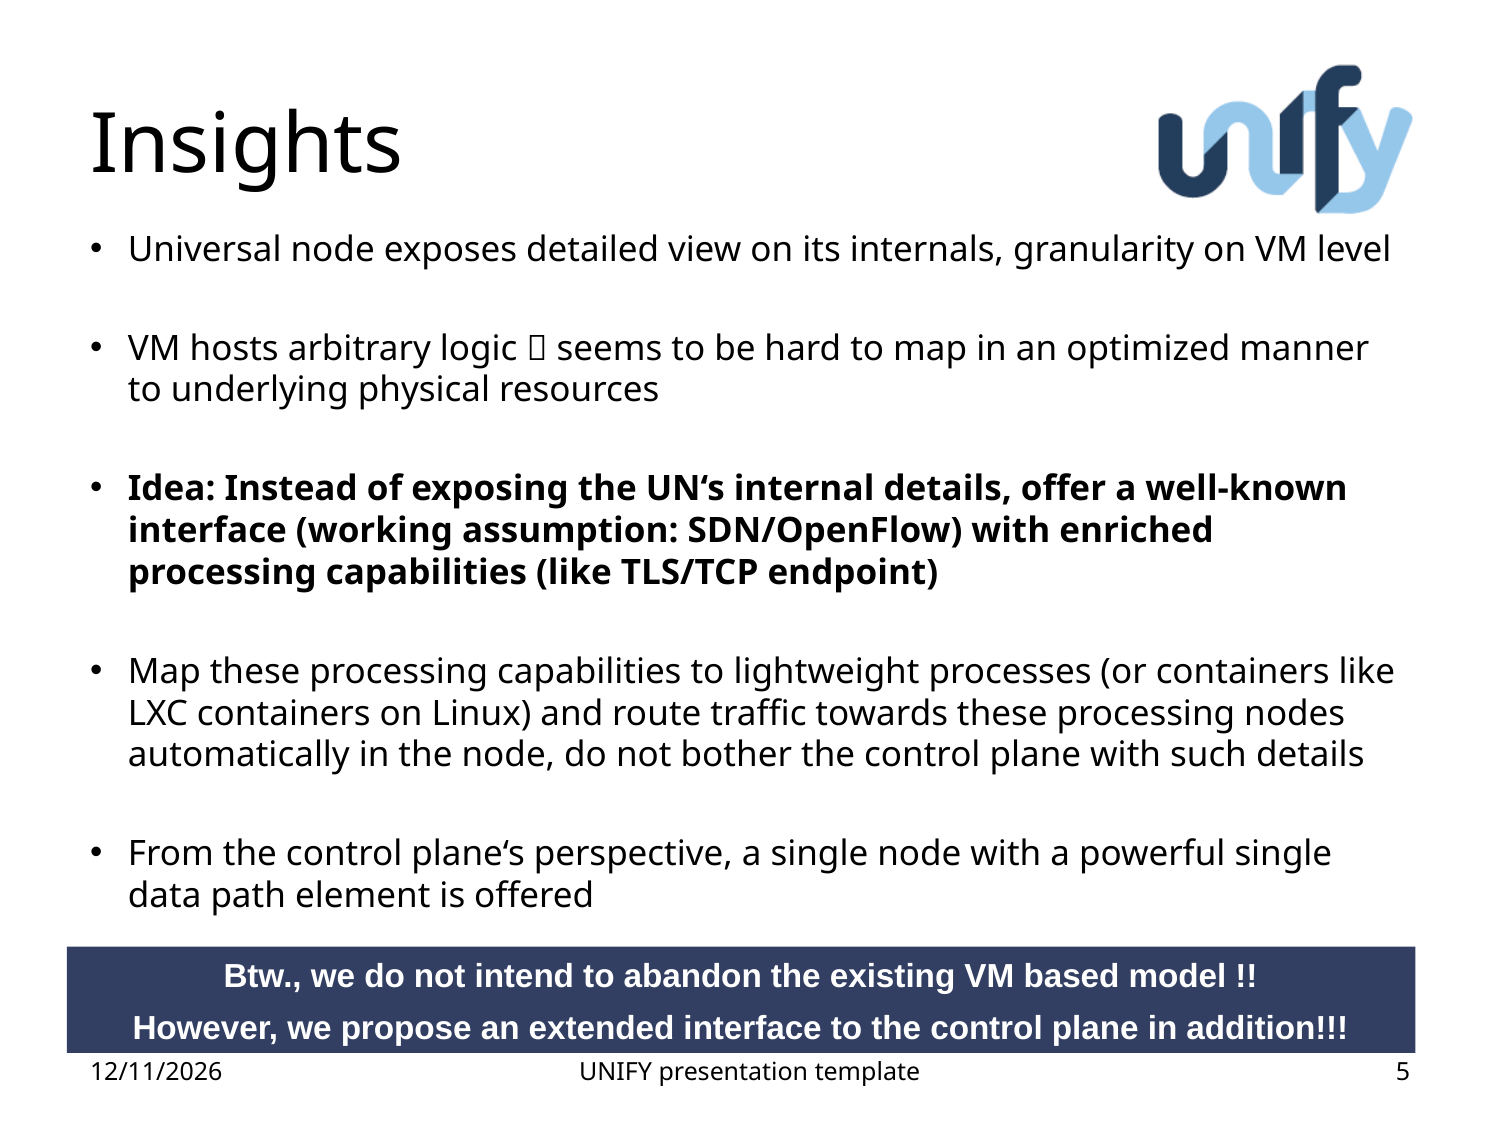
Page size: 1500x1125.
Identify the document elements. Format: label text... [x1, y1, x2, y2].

slide_number 5 [1074, 1042, 1425, 1103]
text_box Btw., we do not intend to abandon the existing VM based model !! However, we propose an extended interface to the control plane in addition!!! [66, 946, 1416, 1053]
title Insights [75, 45, 1425, 218]
list Universal node exposes detailed view on its internals, granularity on VM level VM hosts arbitrary logic  seems to be hard to map in an optimized manner to underlying physical resources Idea: Instead of exposing the UN‘s internal details, offer a well-known interface (working assumption: SDN/OpenFlow) with enriched processing capabilities (like TLS/TCP endpoint) Map these processing capabilities to lightweight processes (or containers like LXC containers on Linux) and route traffic towards these processing nodes automatically in the node, do not bother the control plane with such details From the control plane‘s perspective, a single node with a powerful single data path element is offered [75, 218, 1425, 962]
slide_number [75, 1053, 425, 1103]
footer UNIFY presentation template [512, 1053, 988, 1103]
